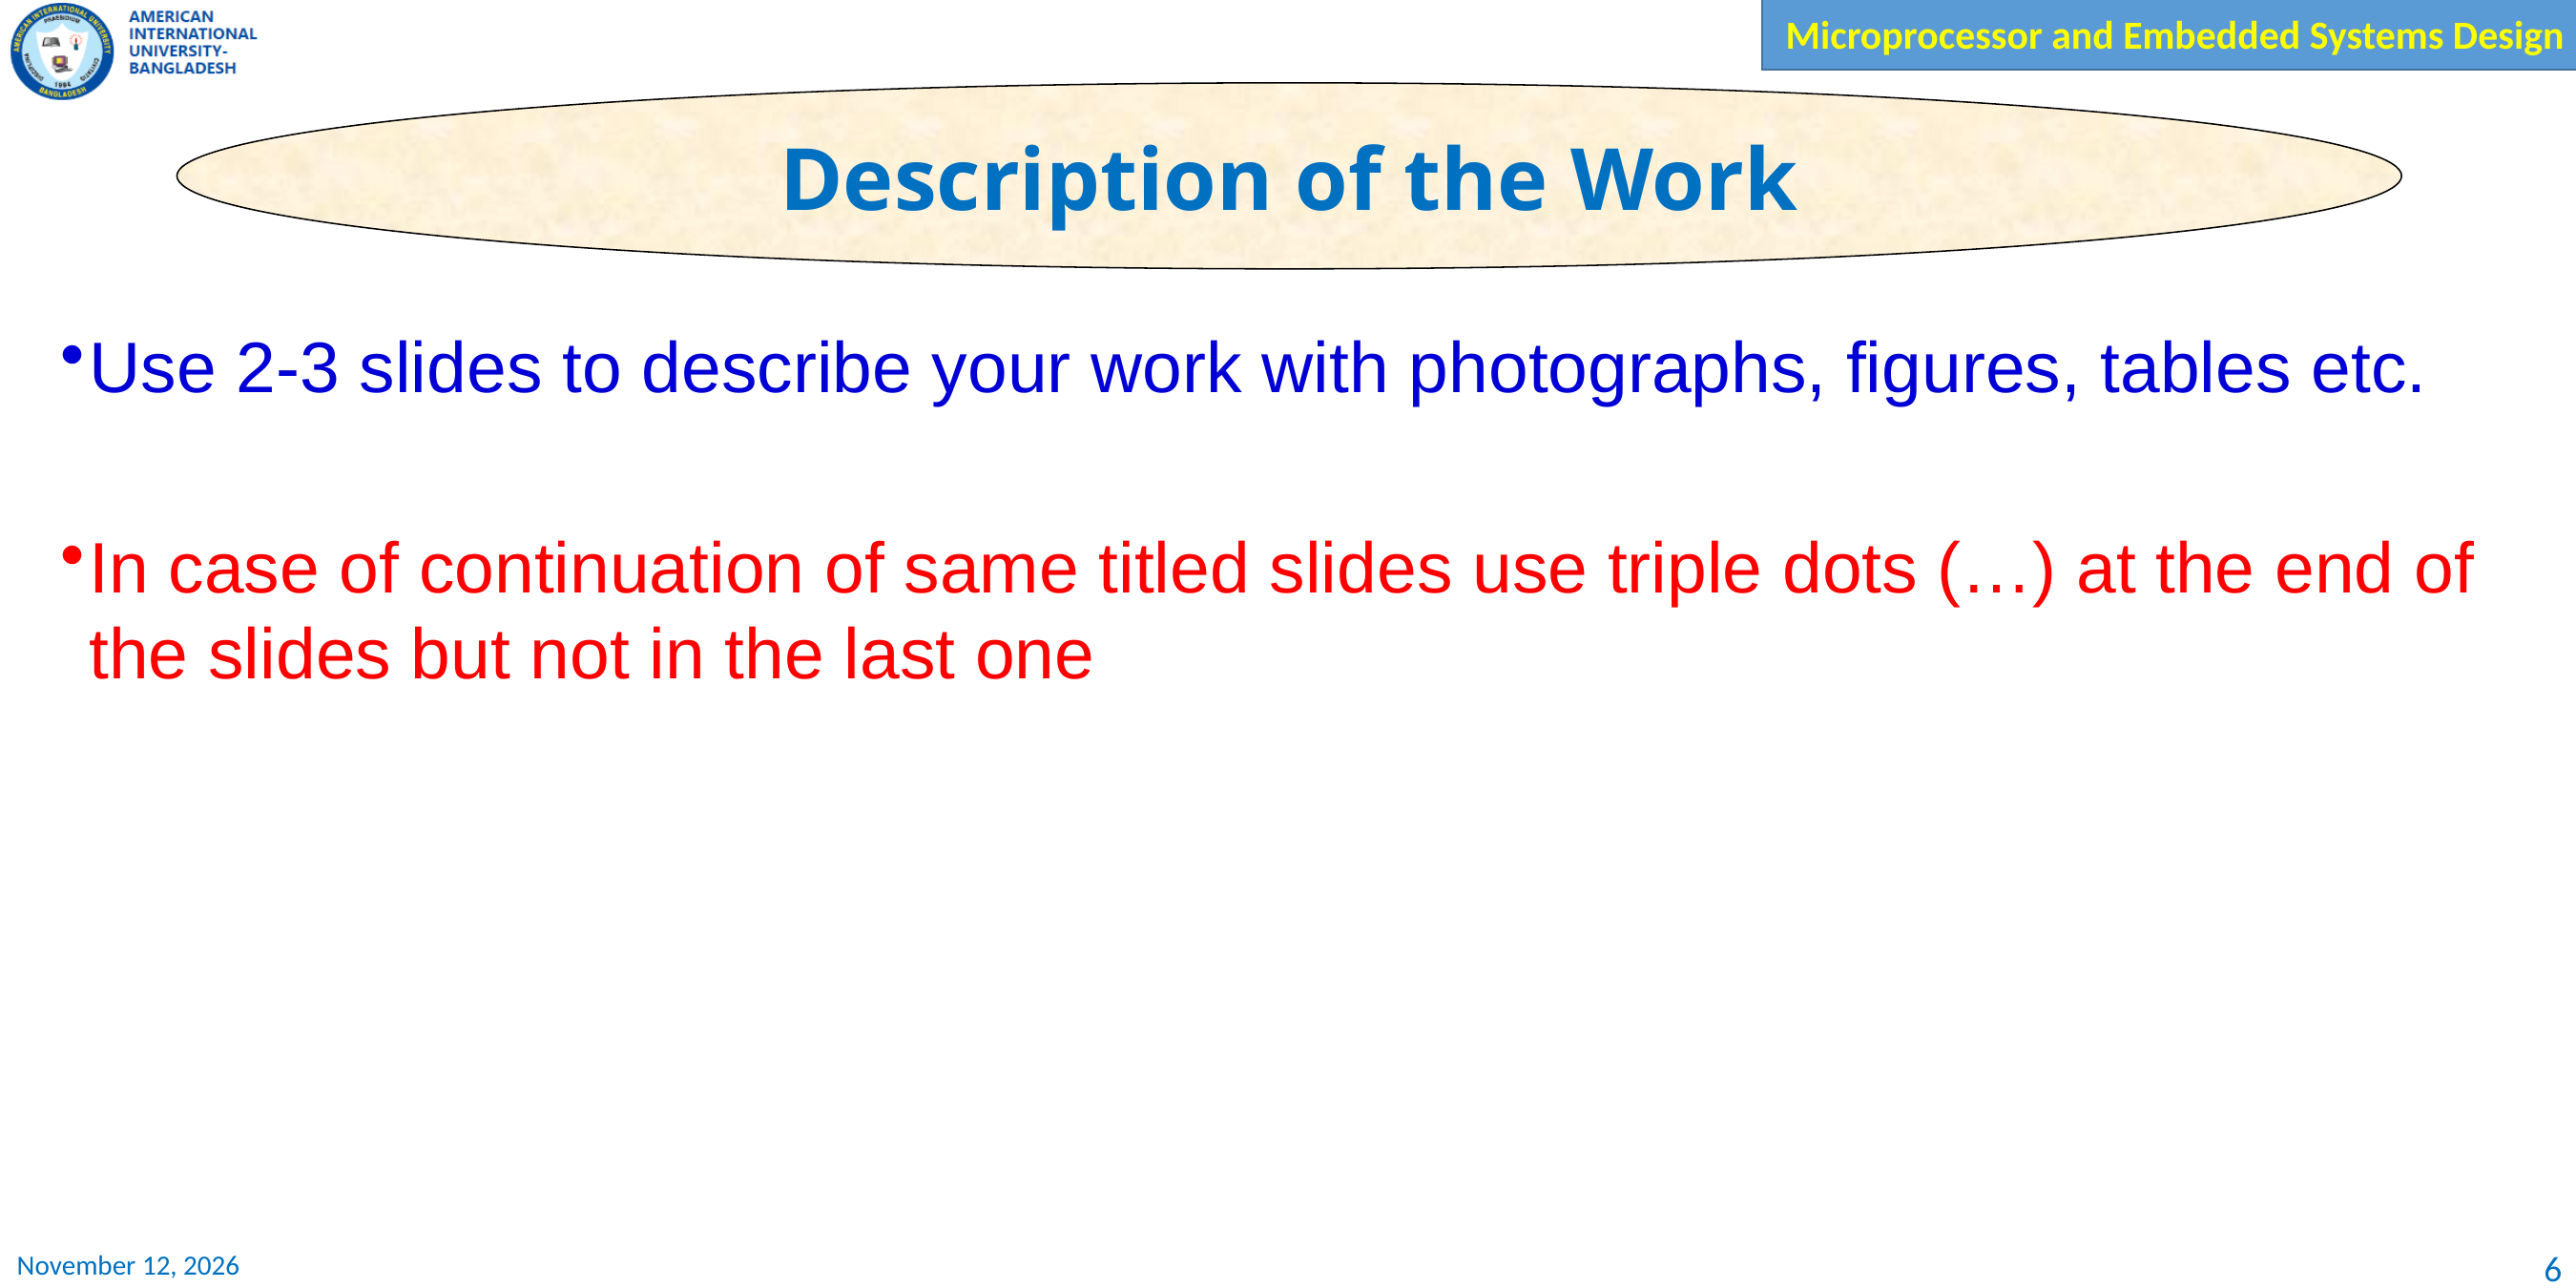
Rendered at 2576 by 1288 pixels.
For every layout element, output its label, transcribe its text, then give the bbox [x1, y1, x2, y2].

picture [0, 3, 265, 104]
text_box Description of the Work [177, 82, 2402, 269]
slide_number 6 [2369, 1239, 2576, 1285]
text_box Use 2-3 slides to describe your work with photographs, figures, tables etc. In case of continuation of same titled slides use triple dots (…) at the end of the slides but not in the last one [52, 313, 2527, 1174]
